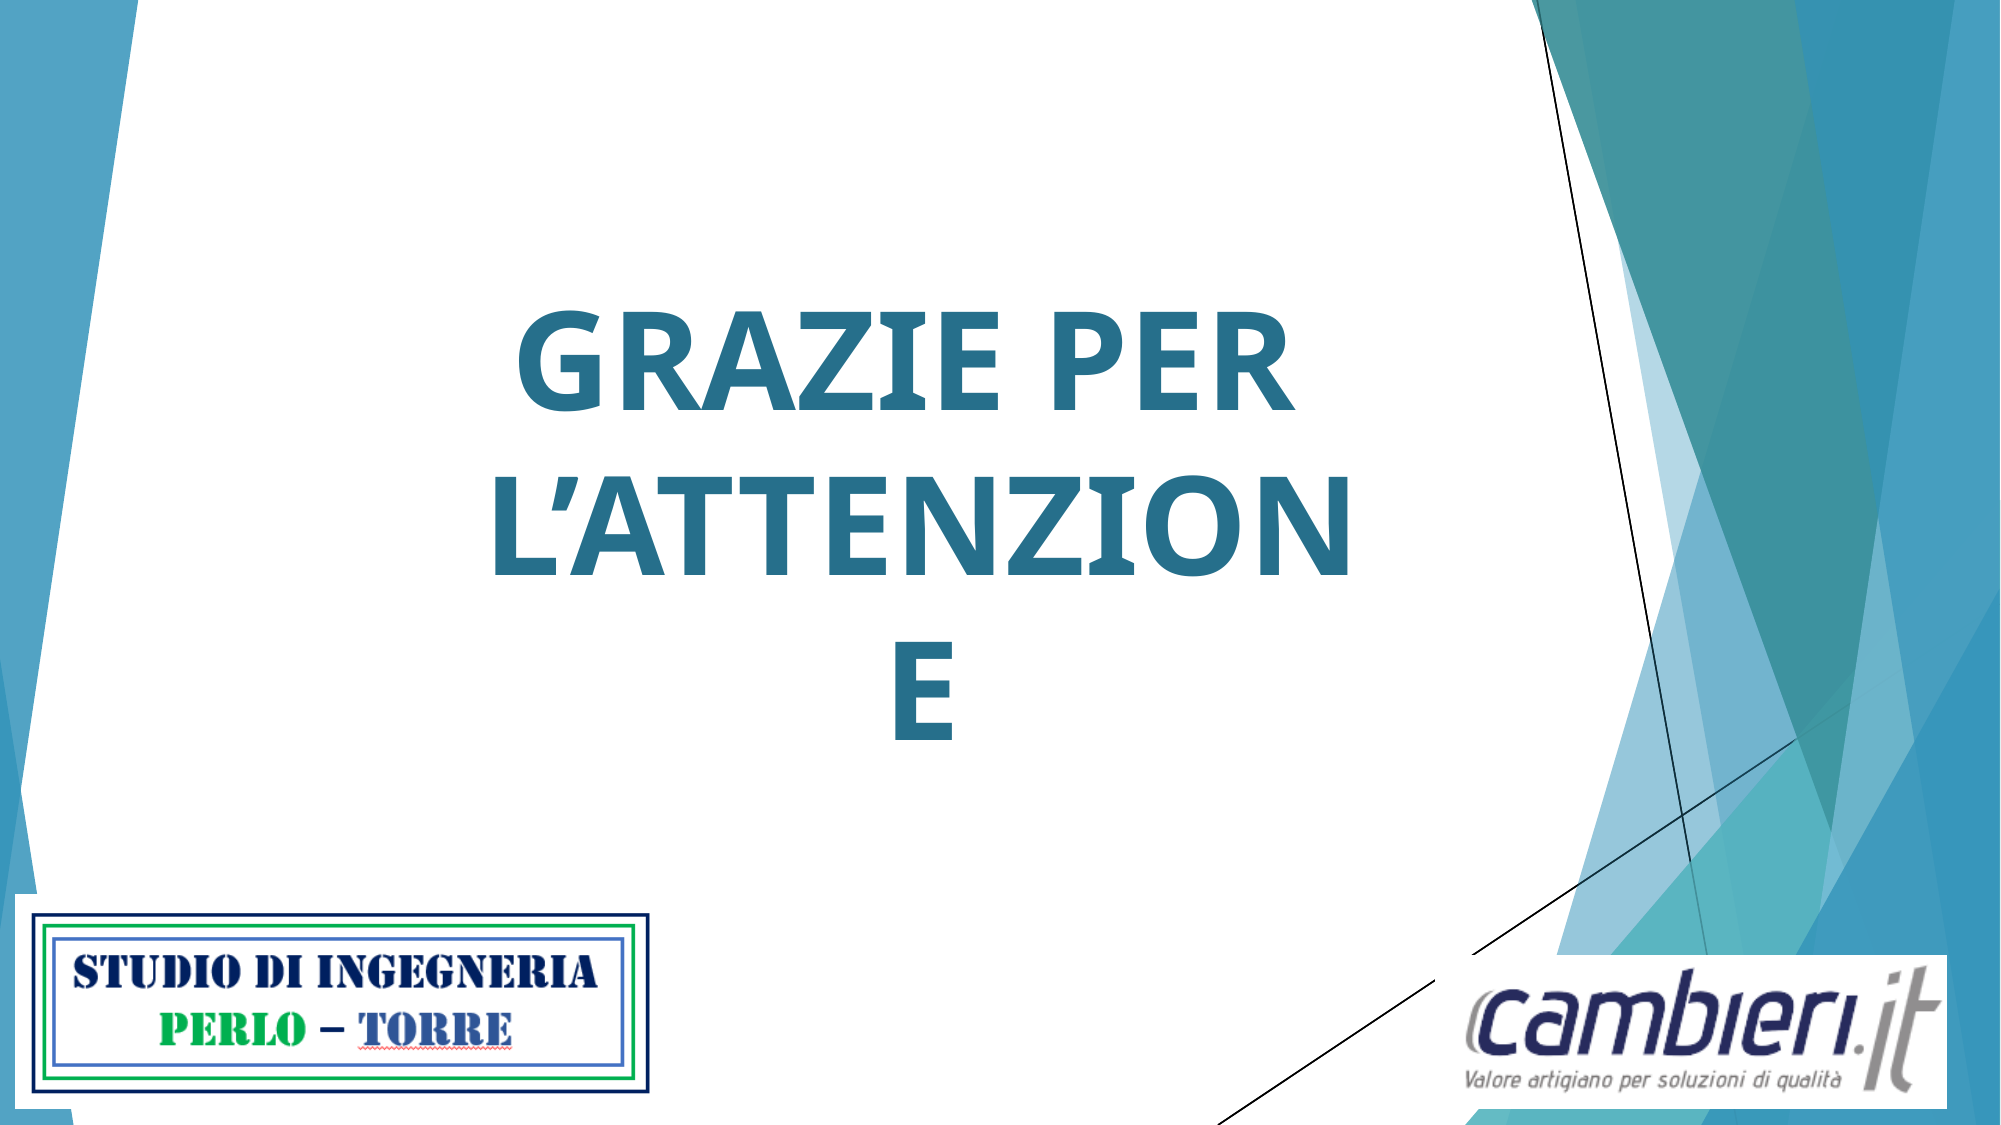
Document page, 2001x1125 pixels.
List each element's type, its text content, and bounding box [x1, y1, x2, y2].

text_box GRAZIE PER L’ATTENZIONE [446, 265, 1398, 775]
picture [1435, 955, 1947, 1110]
picture [15, 893, 664, 1110]
